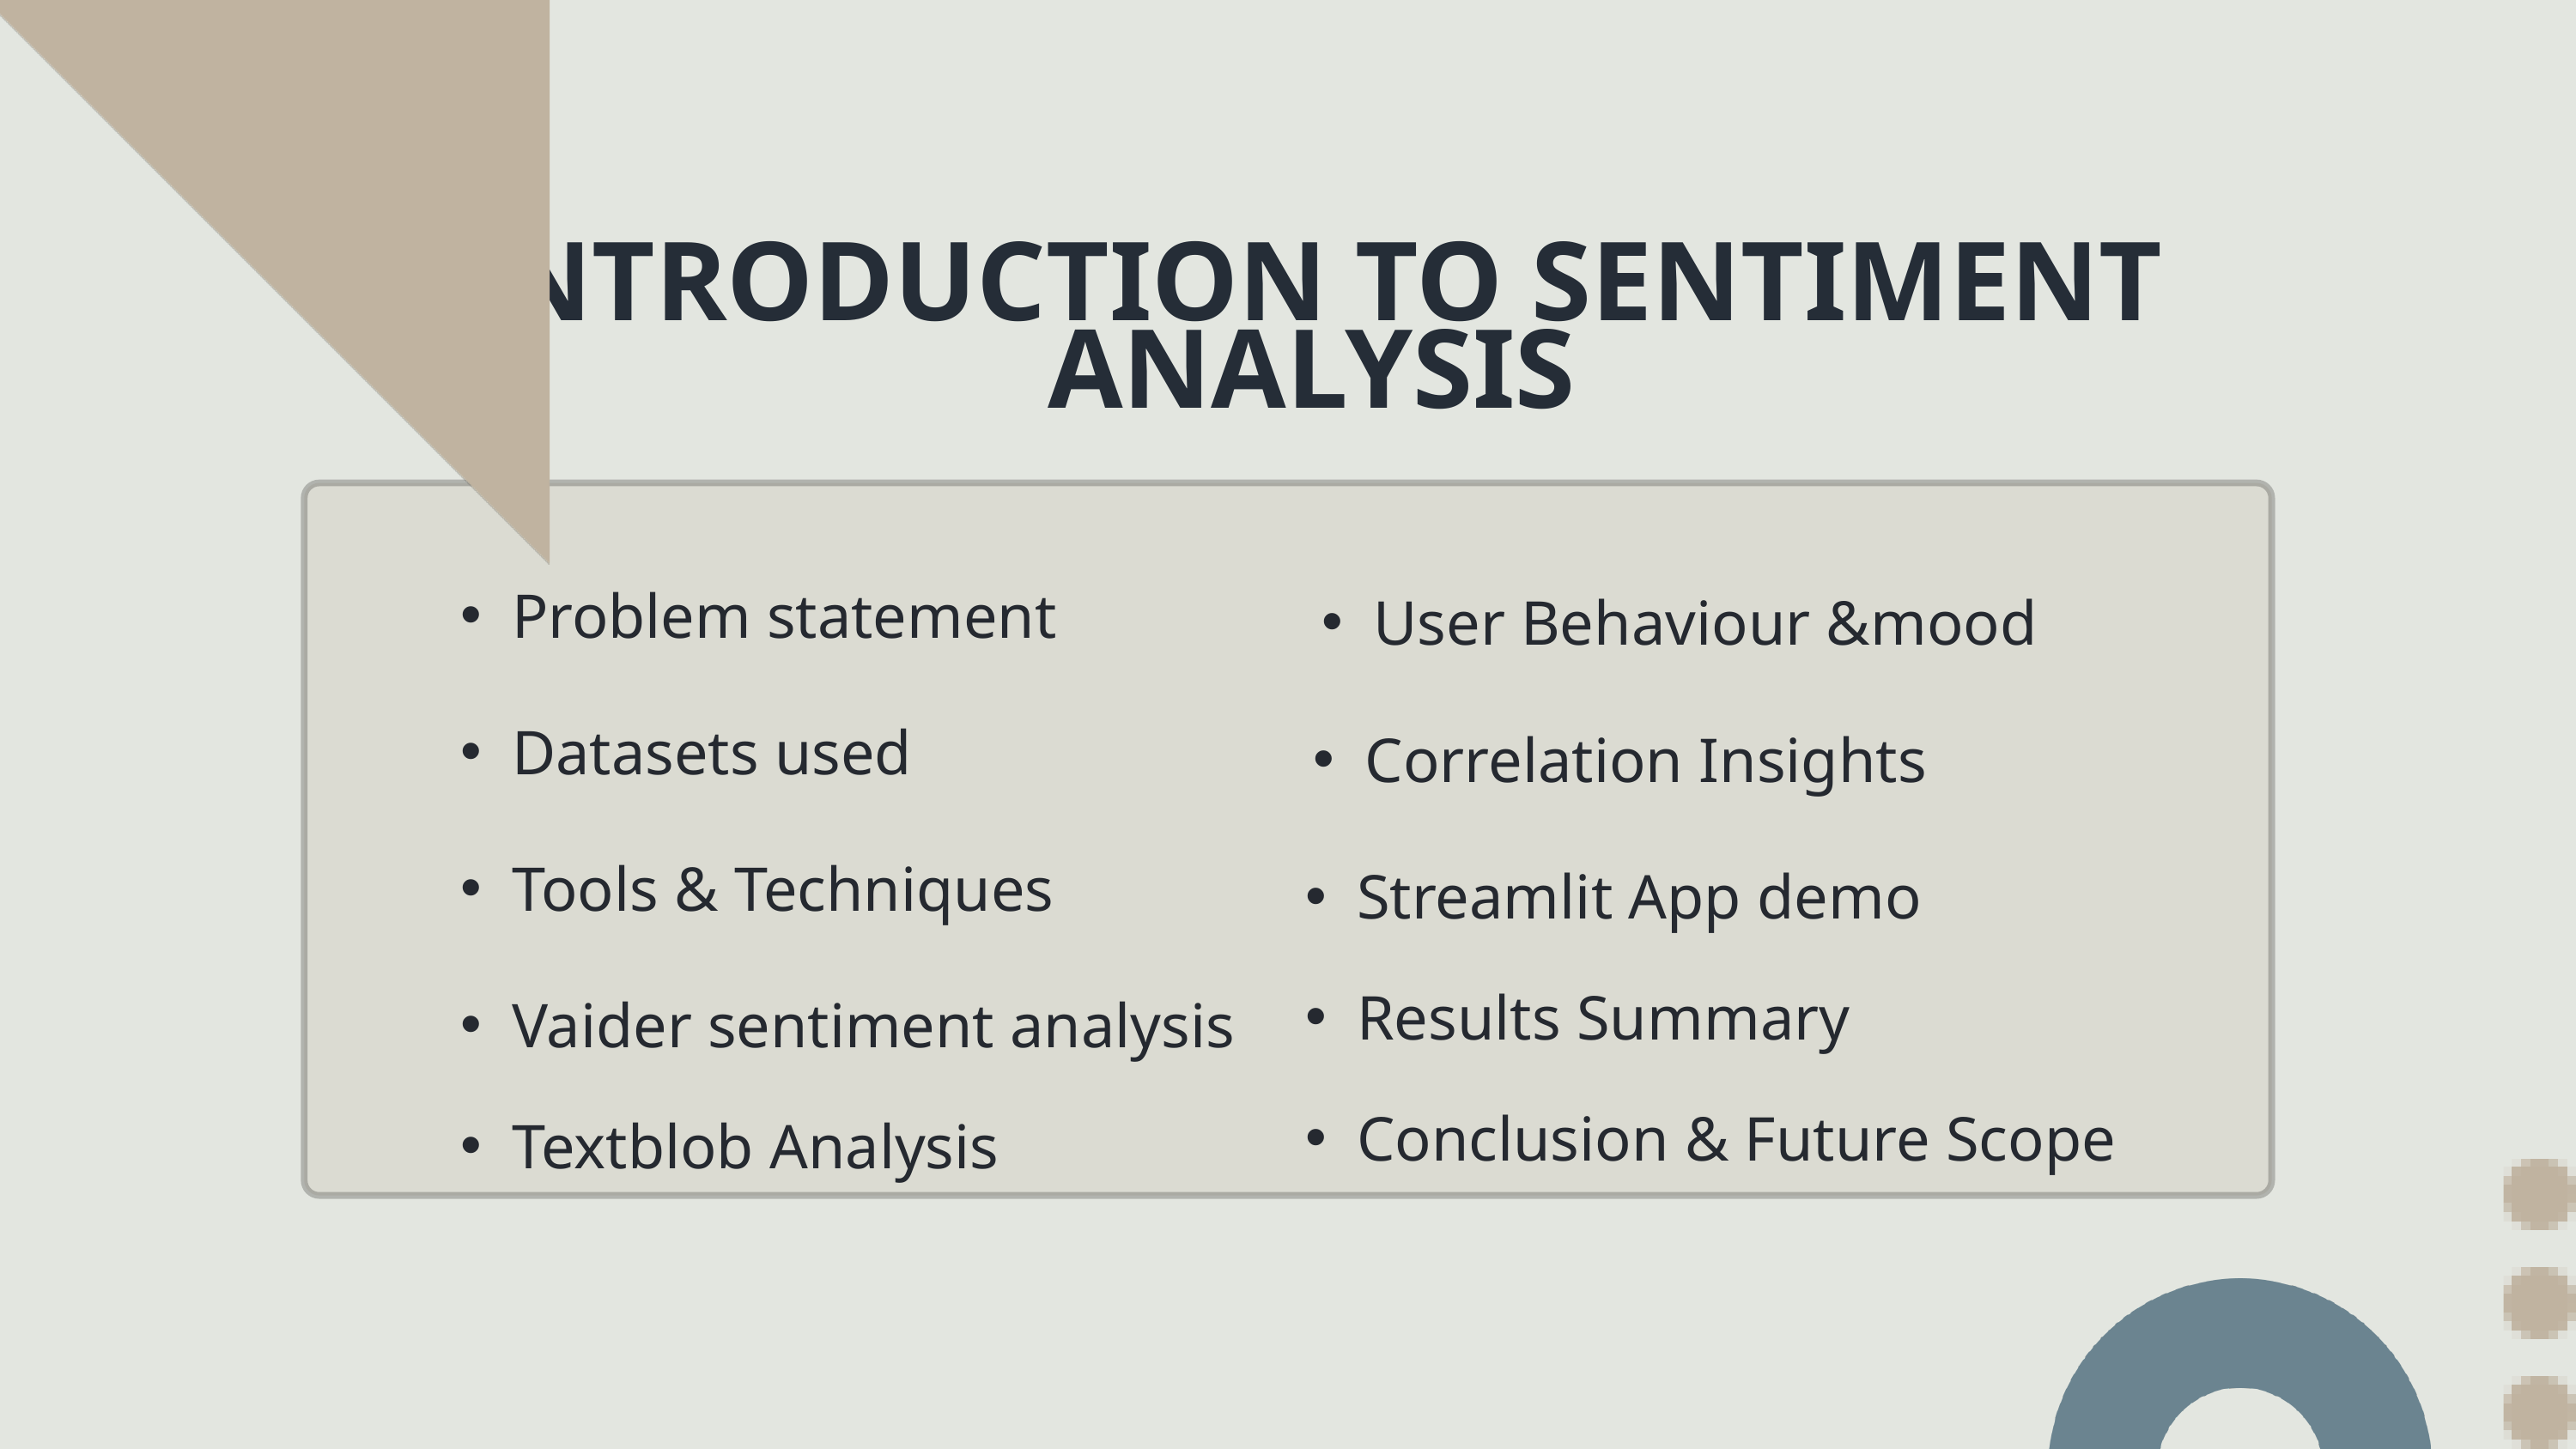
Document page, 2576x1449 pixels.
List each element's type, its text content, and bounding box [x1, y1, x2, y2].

text_box [2048, 1278, 2432, 1449]
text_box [1253, 564, 2150, 1271]
text_box [2503, 1159, 2576, 1449]
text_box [409, 557, 1340, 1160]
text_box [0, 0, 550, 565]
text_box INTRODUCTION TO SENTIMENT ANALYSIS [550, 255, 2240, 430]
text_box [304, 482, 2272, 1196]
